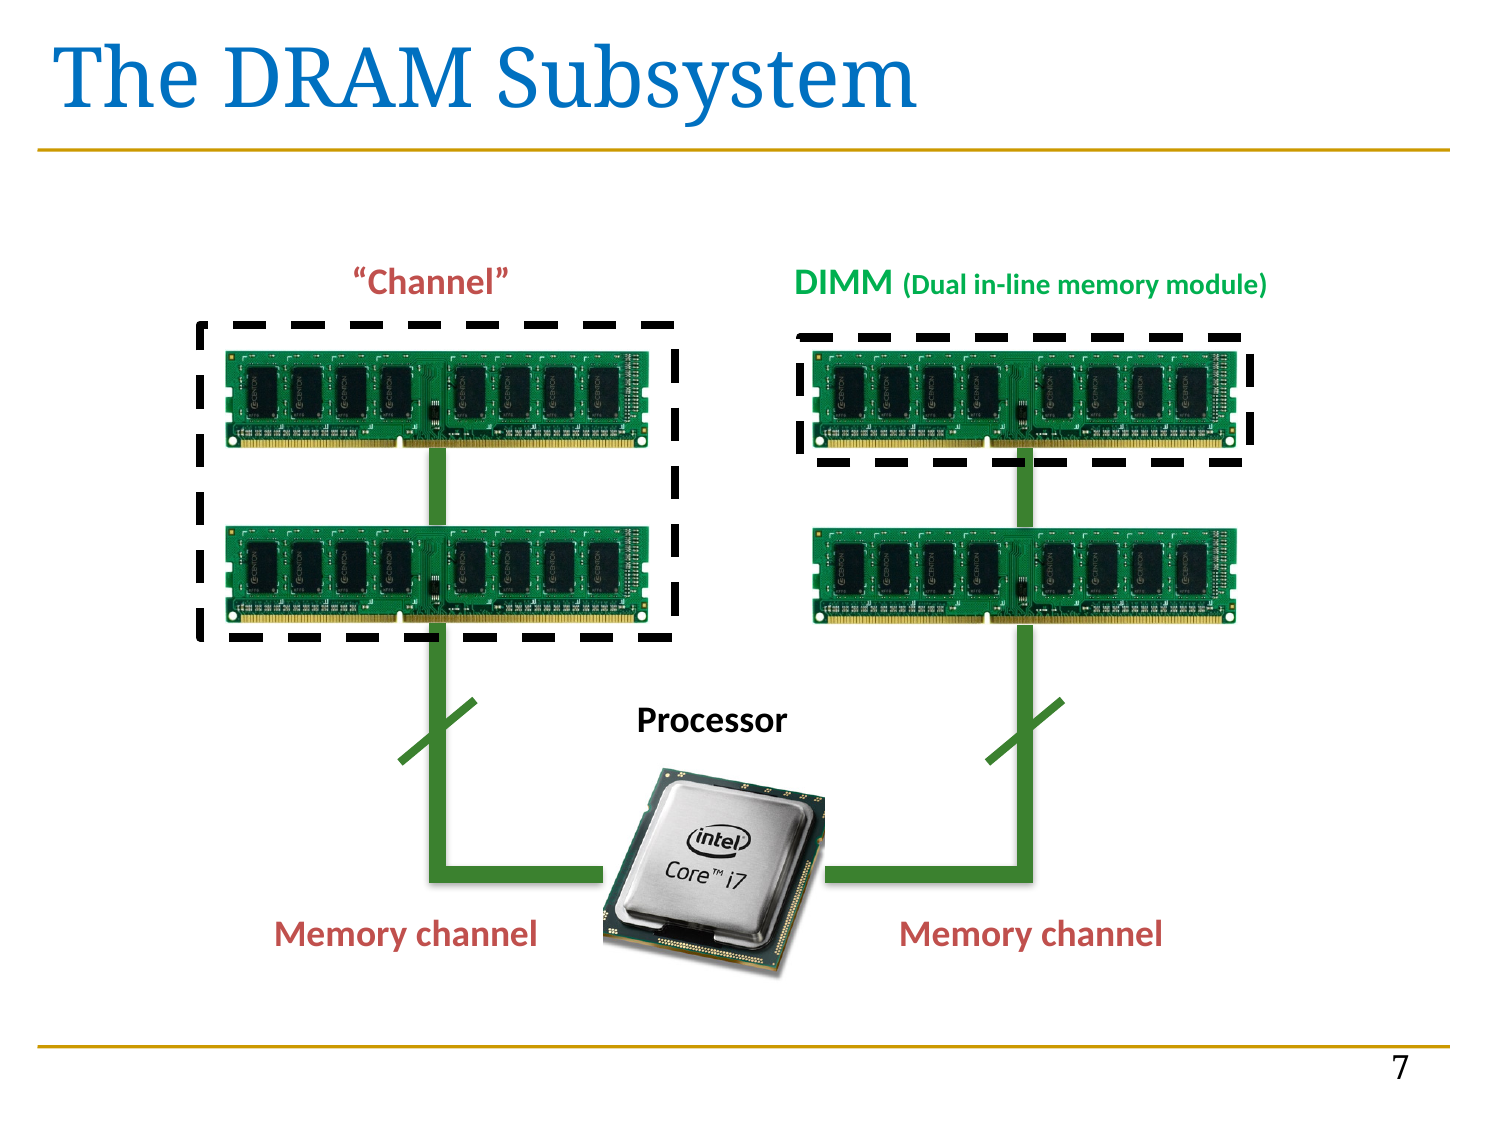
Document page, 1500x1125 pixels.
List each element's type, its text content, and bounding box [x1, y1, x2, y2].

title The DRAM Subsystem [37, 0, 1451, 150]
text_box Memory channel [249, 901, 563, 962]
picture [812, 349, 1238, 449]
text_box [987, 699, 1063, 763]
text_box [399, 699, 476, 763]
picture [224, 524, 651, 624]
picture [812, 526, 1238, 626]
text_box [198, 323, 677, 639]
picture [224, 349, 651, 449]
text_box Processor [607, 687, 819, 748]
text_box “Channel” [274, 249, 588, 310]
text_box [437, 622, 604, 875]
picture [602, 763, 826, 986]
slide_number 7 [1074, 1023, 1426, 1100]
text_box DIMM (Dual in-line memory module) [762, 249, 1300, 310]
text_box Memory channel [874, 901, 1188, 962]
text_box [824, 624, 1026, 875]
text_box [798, 335, 1252, 465]
